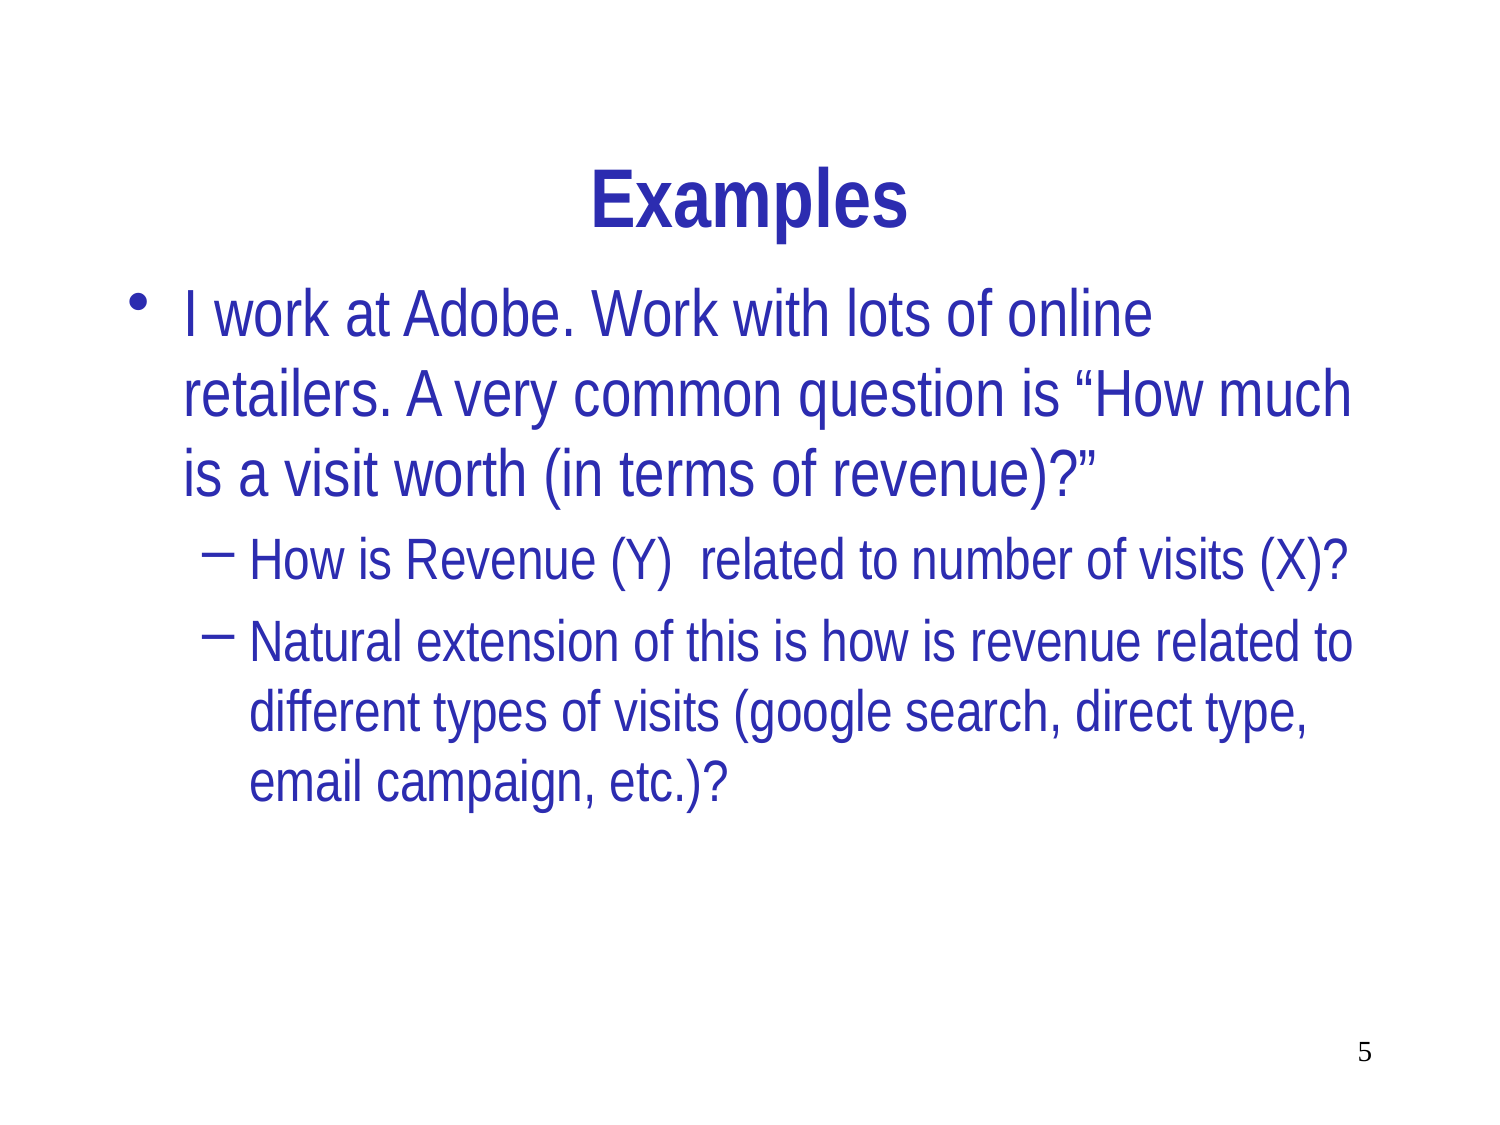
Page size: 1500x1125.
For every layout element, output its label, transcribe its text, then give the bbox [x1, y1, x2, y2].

title Examples [112, 99, 1388, 262]
list I work at Adobe. Work with lots of online retailers. A very common question is “How much is a visit worth (in terms of revenue)?” How is Revenue (Y) related to number of visits (X)? Natural extension of this is how is revenue related to different types of visits (google search, direct type, email campaign, etc.)? [112, 262, 1388, 938]
slide_number 5 [1074, 1025, 1388, 1100]
